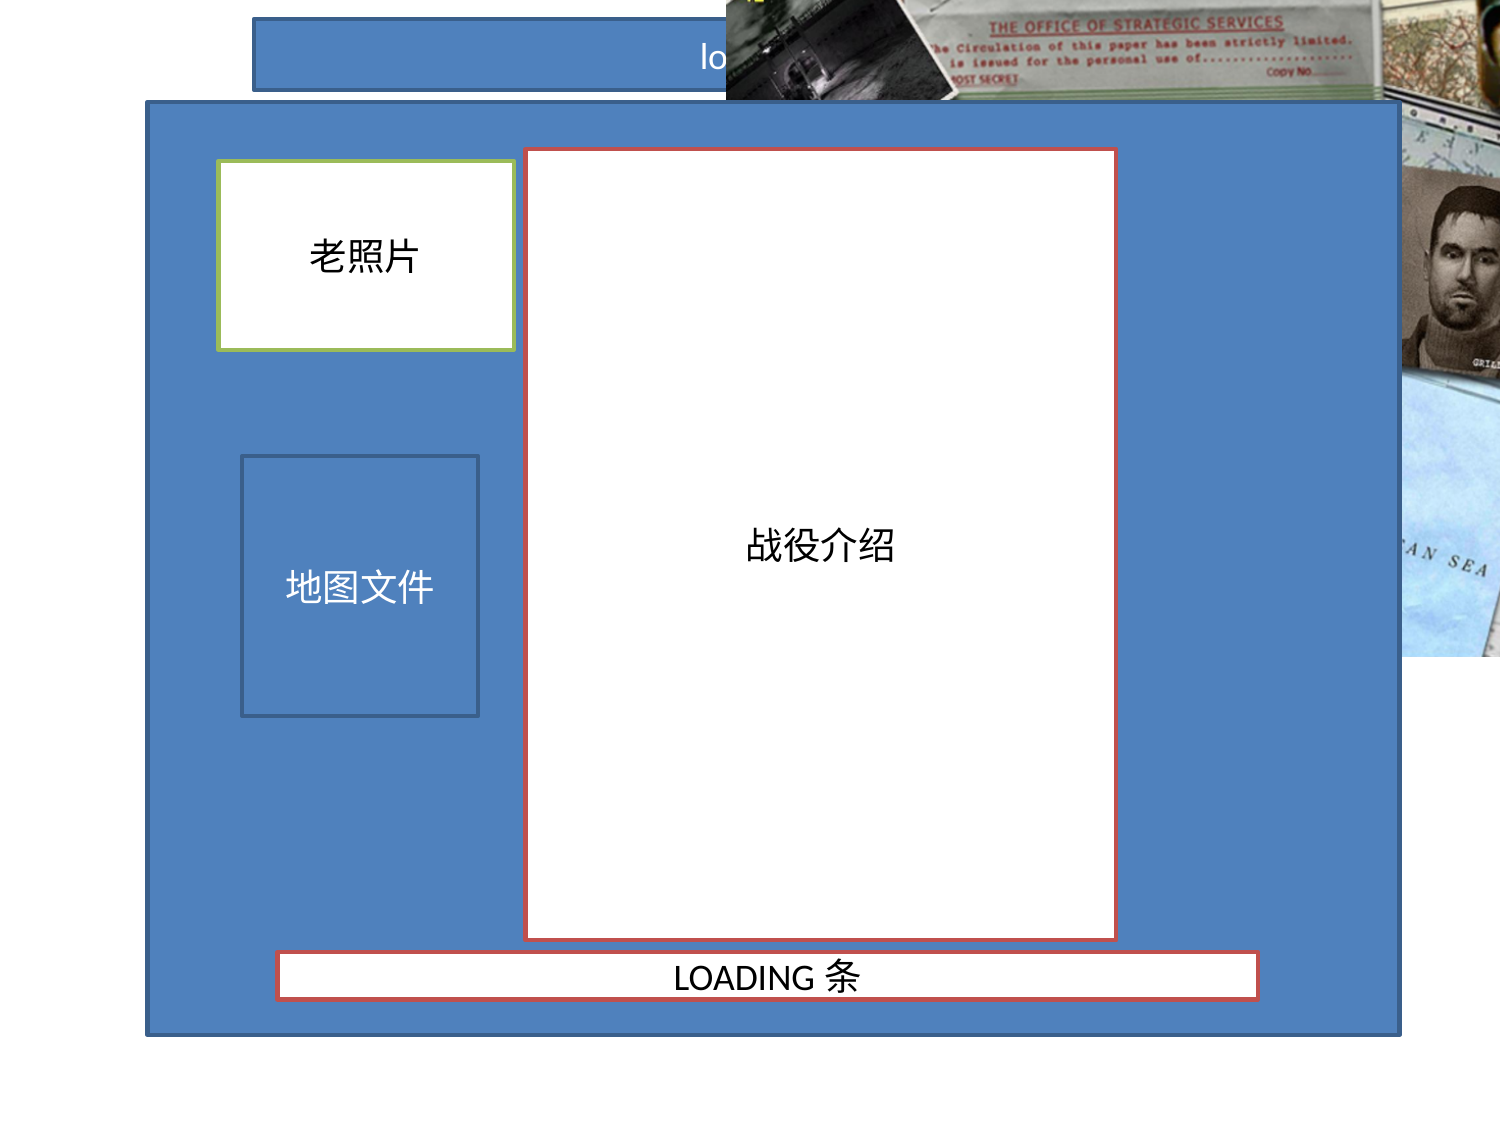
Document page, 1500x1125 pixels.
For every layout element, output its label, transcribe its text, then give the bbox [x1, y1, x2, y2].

text_box loading [252, 17, 720, 92]
text_box 战役介绍 [523, 147, 1118, 942]
picture [726, 0, 1500, 658]
text_box 老照片 [216, 159, 516, 352]
text_box [145, 100, 1402, 1037]
text_box LOADING条 [275, 950, 1260, 1002]
text_box 地图文件 [240, 454, 480, 718]
